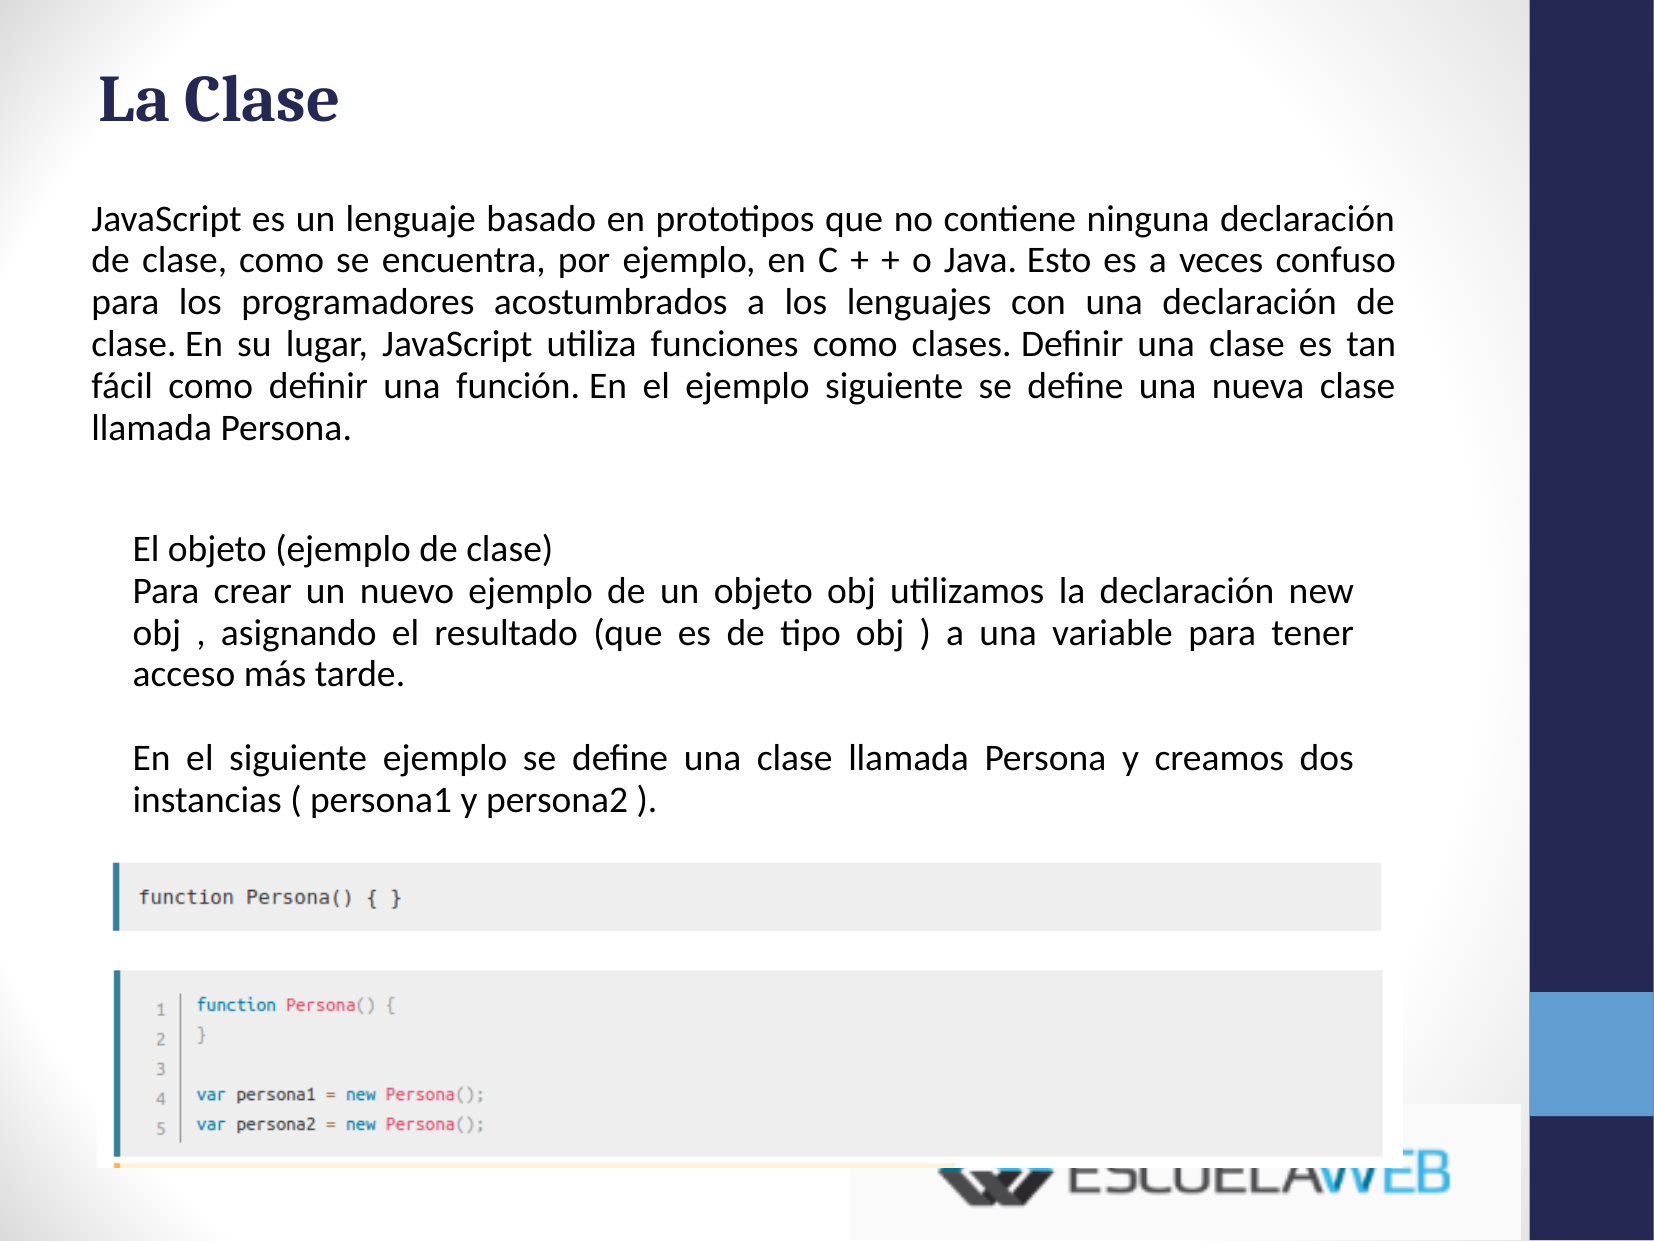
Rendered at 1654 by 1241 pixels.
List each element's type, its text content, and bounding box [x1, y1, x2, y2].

text_box El objeto (ejemplo de clase) Para crear un nuevo ejemplo de un objeto obj utilizamos la declaración new obj , asignando el resultado (que es de tipo obj ) a una variable para tener acceso más tarde. En el siguiente ejemplo se define una clase llamada Persona y creamos dos instancias ( persona1 y persona2 ). [117, 502, 1371, 832]
text_box La Clase [82, 49, 1500, 257]
text_box JavaScript es un lenguaje basado en prototipos que no contiene ninguna declaración de clase, como se encuentra, por ejemplo, en C + + o Java. Esto es a veces confuso para los programadores acostumbrados a los lenguajes con una declaración de clase. En su lugar, JavaScript utiliza funciones como clases. Definir una clase es tan fácil como definir una función. En el ejemplo siguiente se define una nueva clase llamada Persona. [76, 189, 1412, 502]
picture [0, 0, 1529, 1241]
